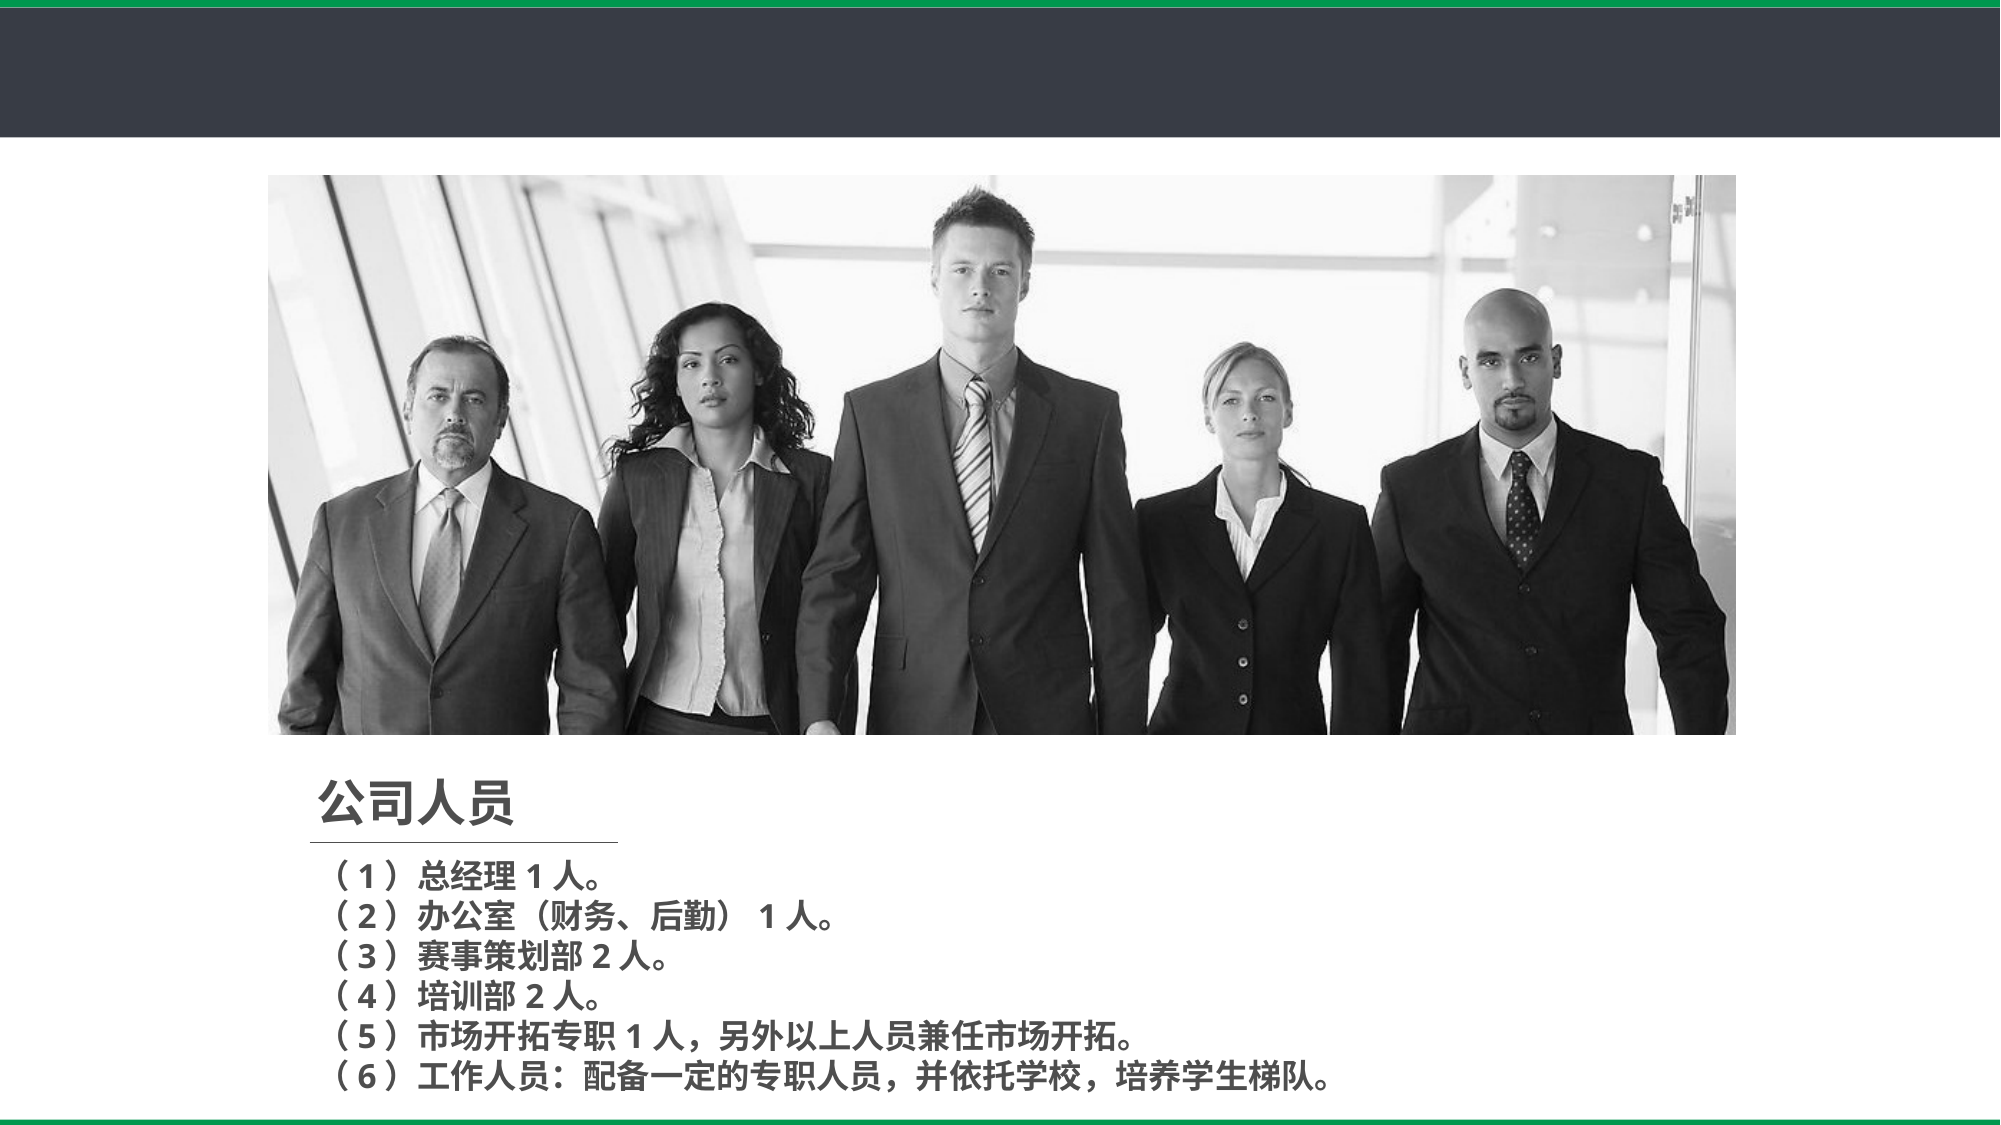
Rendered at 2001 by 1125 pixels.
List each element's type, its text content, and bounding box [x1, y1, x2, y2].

text_box [0, 1119, 2000, 1125]
text_box [0, 6, 2000, 138]
text_box （1）总经理1人。 （2）办公室（财务、后勤）1人。 （3）赛事策划部2人。 （4）培训部2人。 （5）市场开拓专职1人，另外以上人员兼任市场开拓。 （6）工作人员：配备一定的专职人员，并依托学校，培养学生梯队。 [301, 848, 1703, 1103]
text_box [0, 0, 2000, 6]
picture [268, 175, 1736, 735]
text_box 公司人员 [301, 764, 532, 839]
